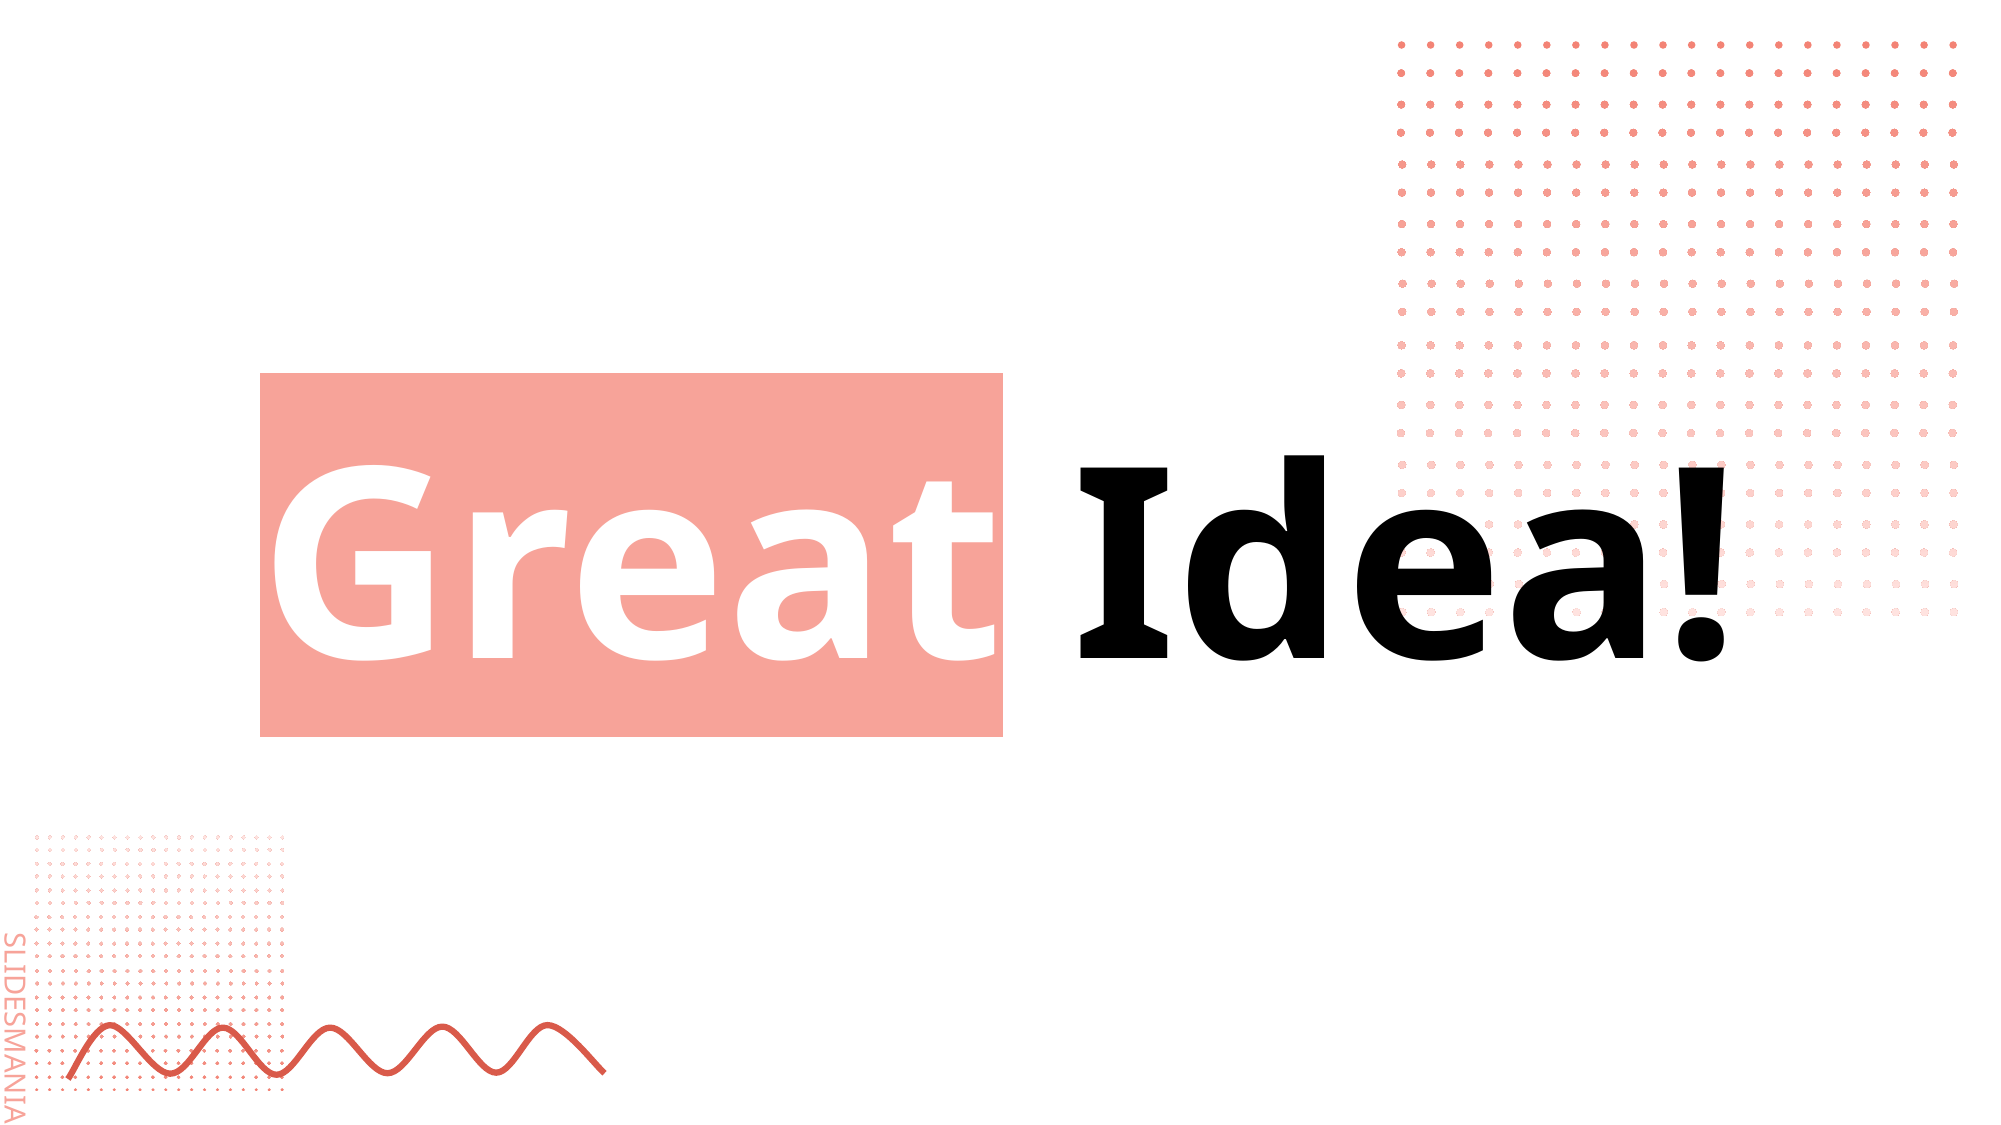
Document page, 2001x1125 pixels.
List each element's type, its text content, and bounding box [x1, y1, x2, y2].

text_box [67, 1025, 605, 1079]
title Great Idea! [68, 311, 1932, 792]
